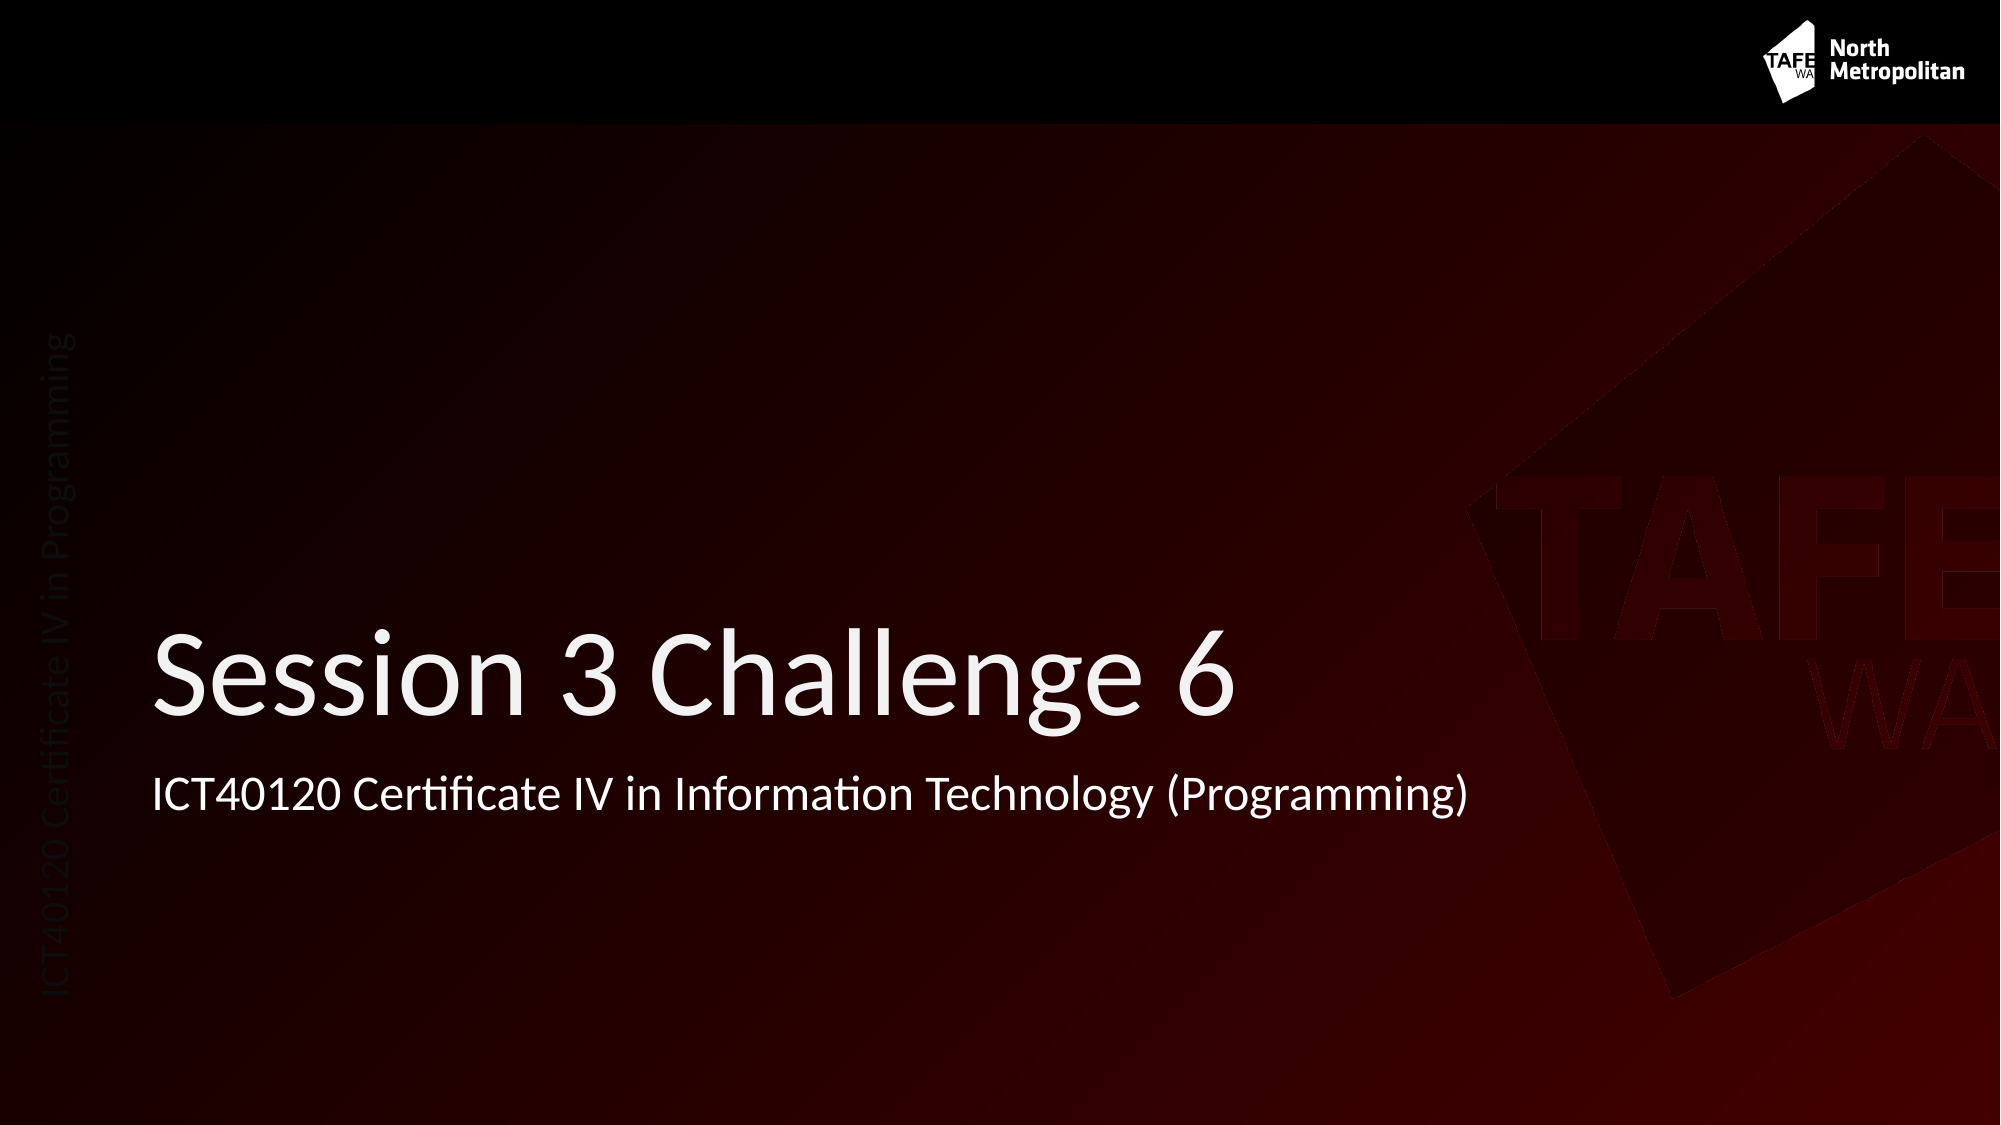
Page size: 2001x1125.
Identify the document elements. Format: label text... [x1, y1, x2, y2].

picture [0, 0, 2000, 124]
title Session 3 Challenge 6 [136, 280, 1862, 749]
list ICT40120 Certificate IV in Information Technology (Programming) [136, 752, 1862, 999]
